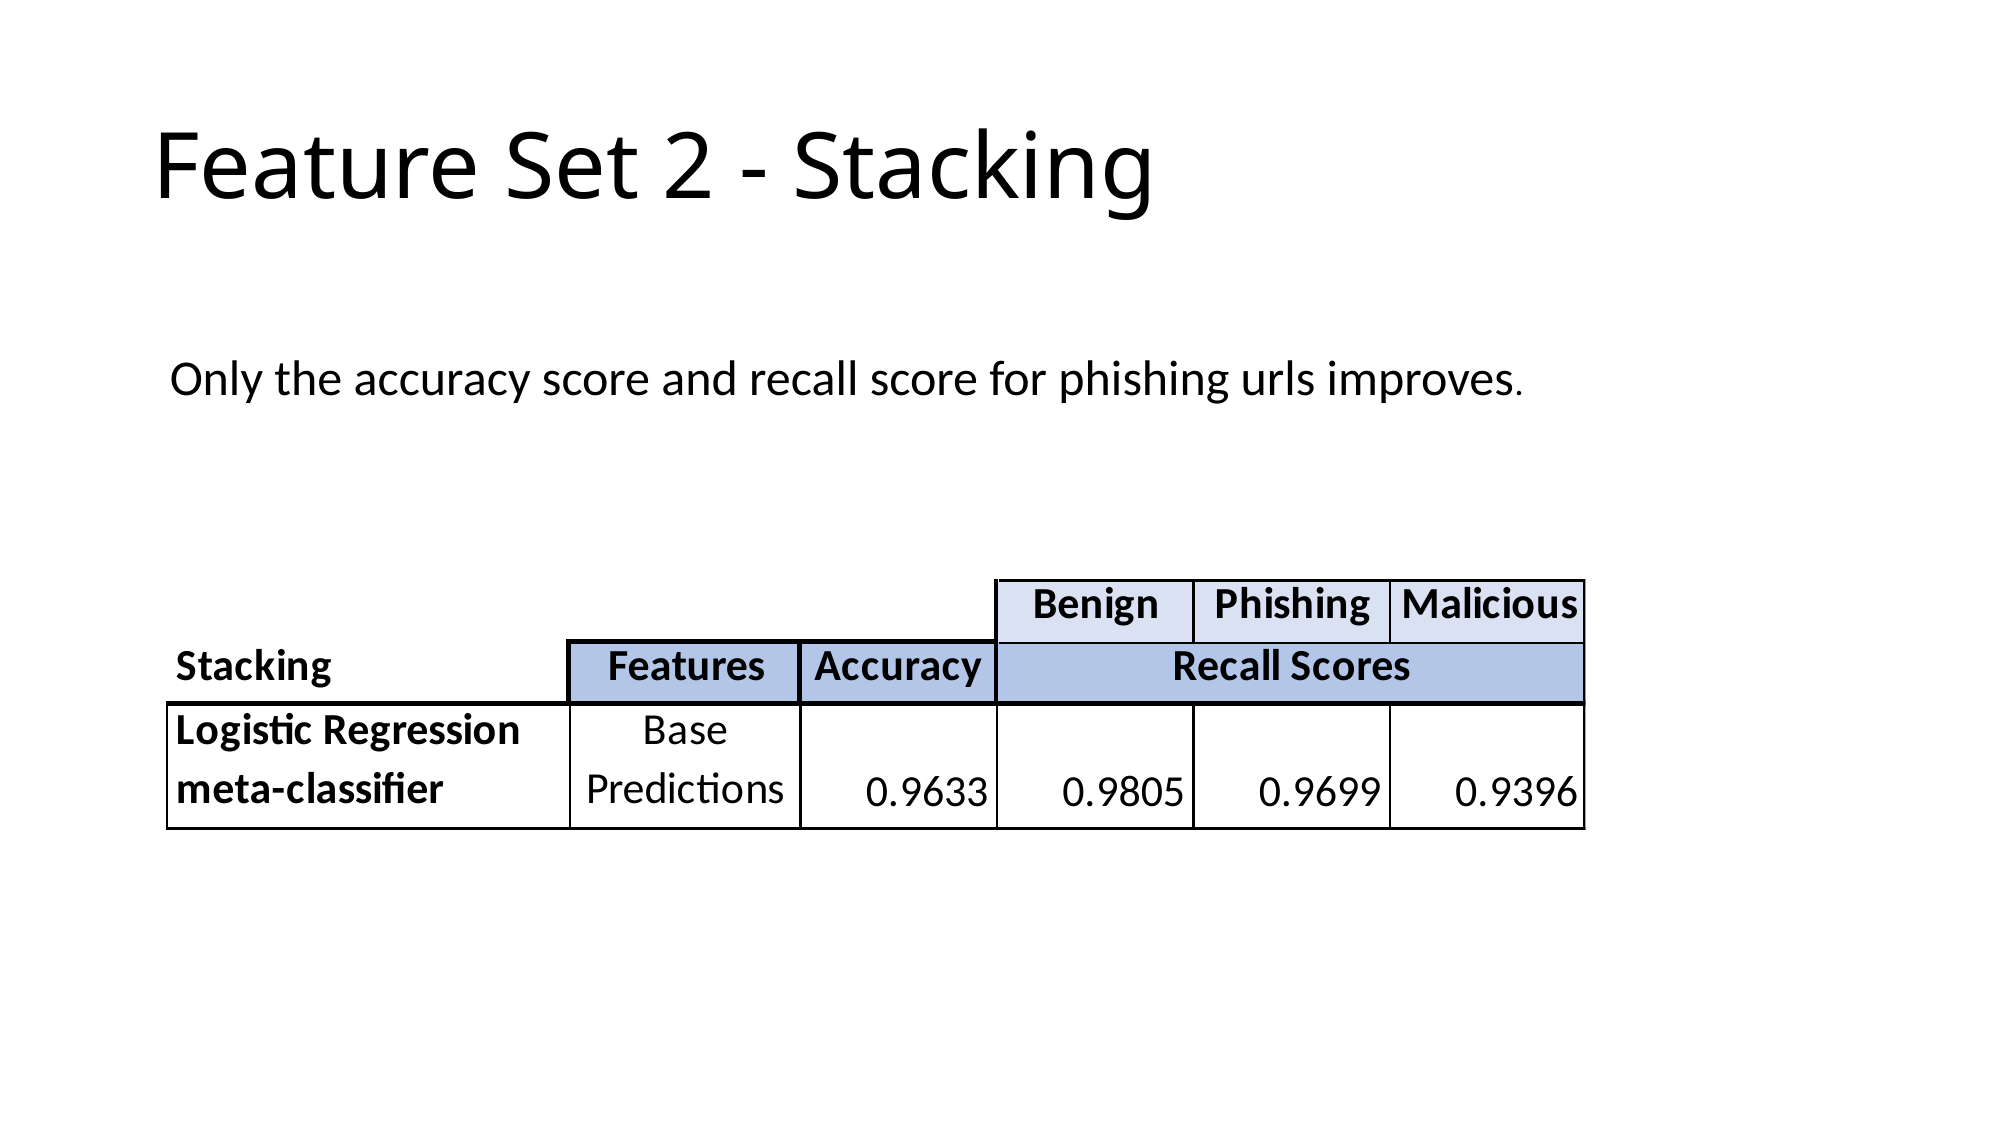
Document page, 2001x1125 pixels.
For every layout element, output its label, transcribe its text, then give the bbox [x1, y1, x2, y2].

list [165, 579, 1588, 833]
title Feature Set 2 - Stacking [137, 59, 1863, 278]
text_box Only the accuracy score and recall score for phishing urls improves. [154, 337, 1577, 413]
